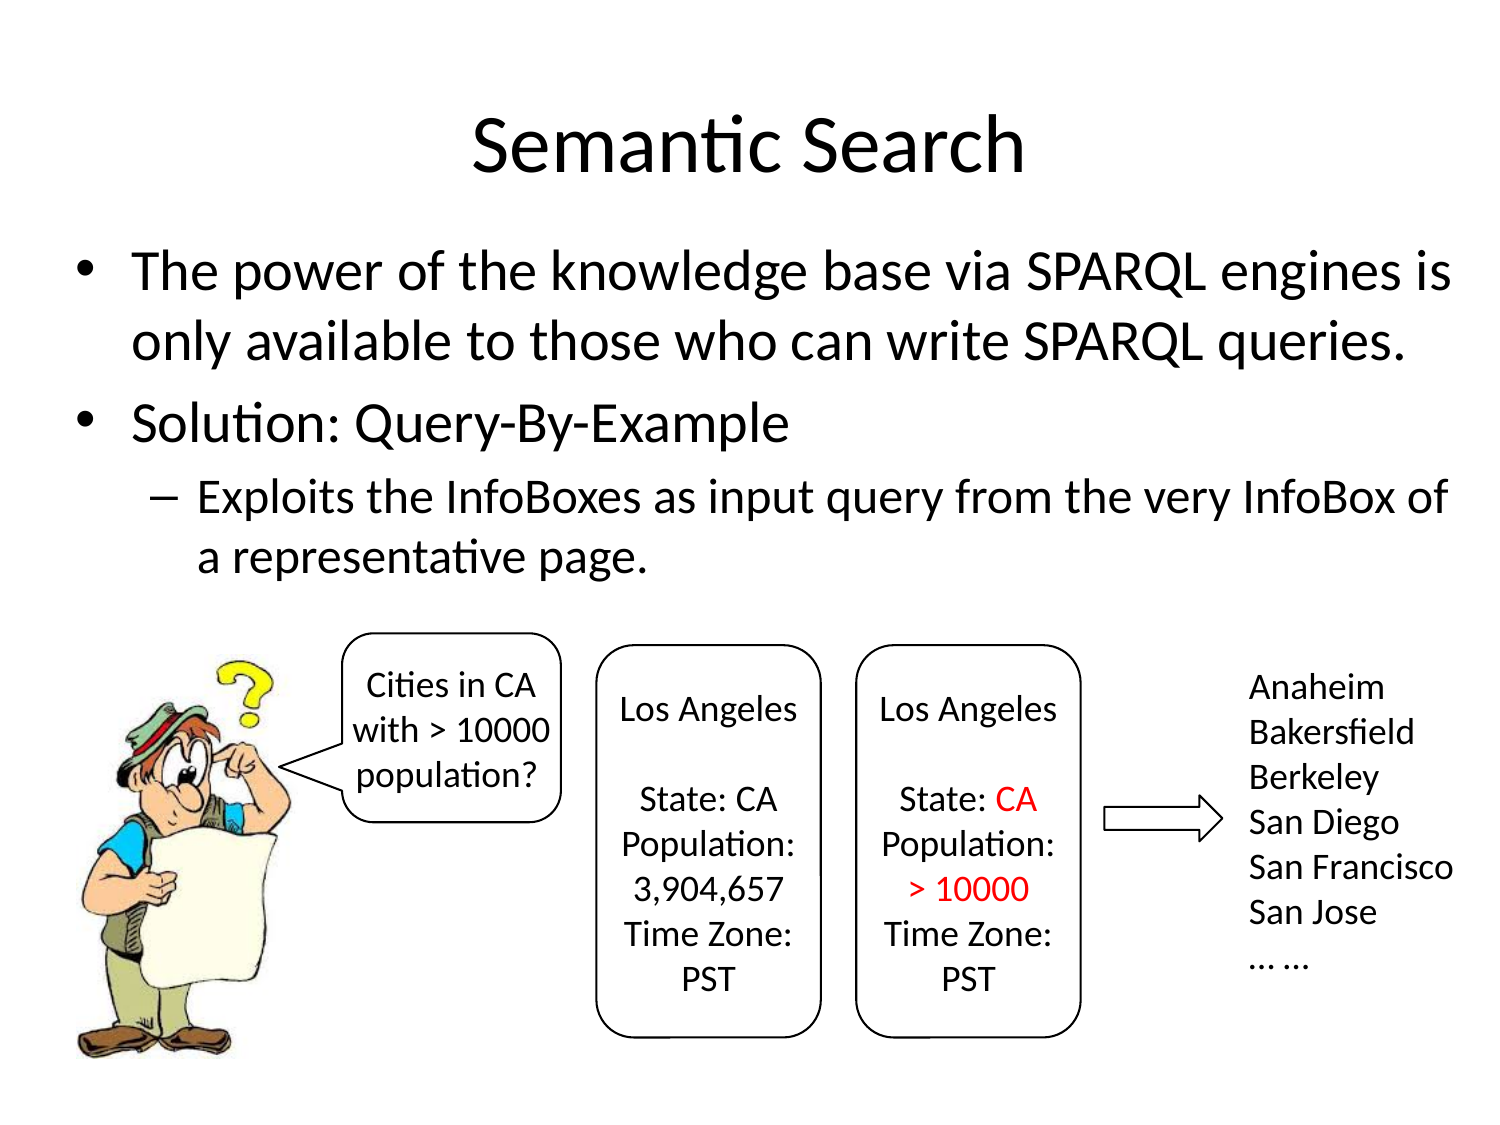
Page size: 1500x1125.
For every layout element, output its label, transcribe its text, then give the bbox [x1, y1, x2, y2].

picture [76, 654, 298, 1059]
text_box [1102, 793, 1225, 844]
text_box Anaheim Bakersfield Berkeley San Diego San Francisco San Jose … … [1234, 654, 1495, 985]
text_box Los Angeles State: CA Population: 3,904,657 Time Zone: PST [594, 643, 823, 1040]
text_box Cities in CA with > 10000 population? [302, 631, 564, 825]
list The power of the knowledge base via SPARQL engines is only available to those who can write SPARQL queries. Solution: Query-By-Example Exploits the InfoBoxes as input query from the very InfoBox of a representative page. [75, 224, 1475, 622]
title Semantic Search [75, 45, 1425, 224]
text_box Los Angeles State: CA Population: > 10000 Time Zone: PST [854, 643, 1083, 1040]
